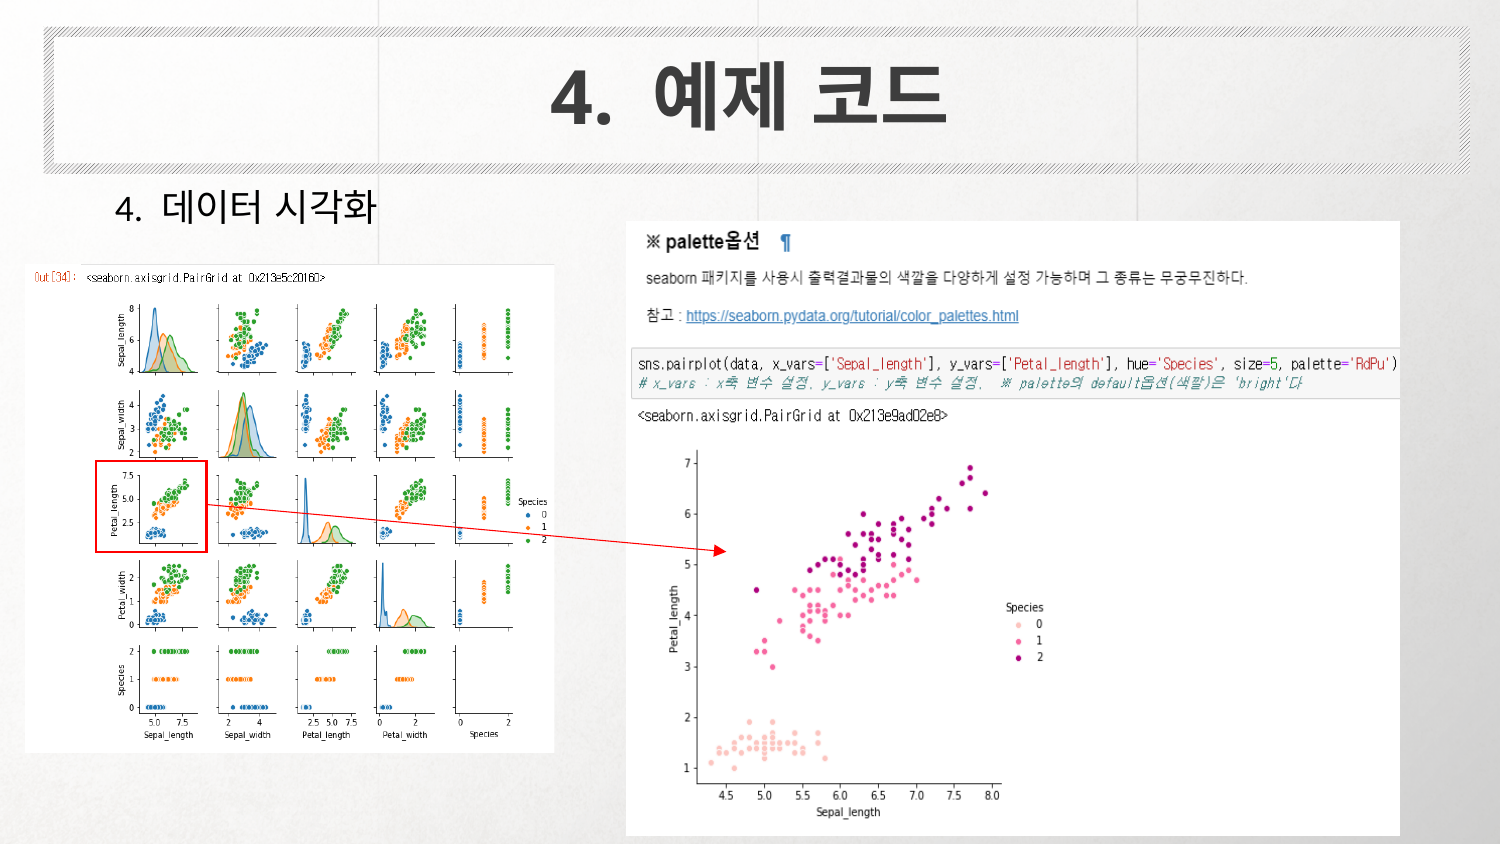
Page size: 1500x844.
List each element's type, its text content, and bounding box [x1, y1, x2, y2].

text_box [43, 26, 1471, 175]
picture [0, 0, 1500, 844]
text_box 4. 데이터 시각화 [100, 176, 774, 326]
text_box 4. 예제 코드 [402, 59, 1098, 141]
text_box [206, 504, 727, 552]
